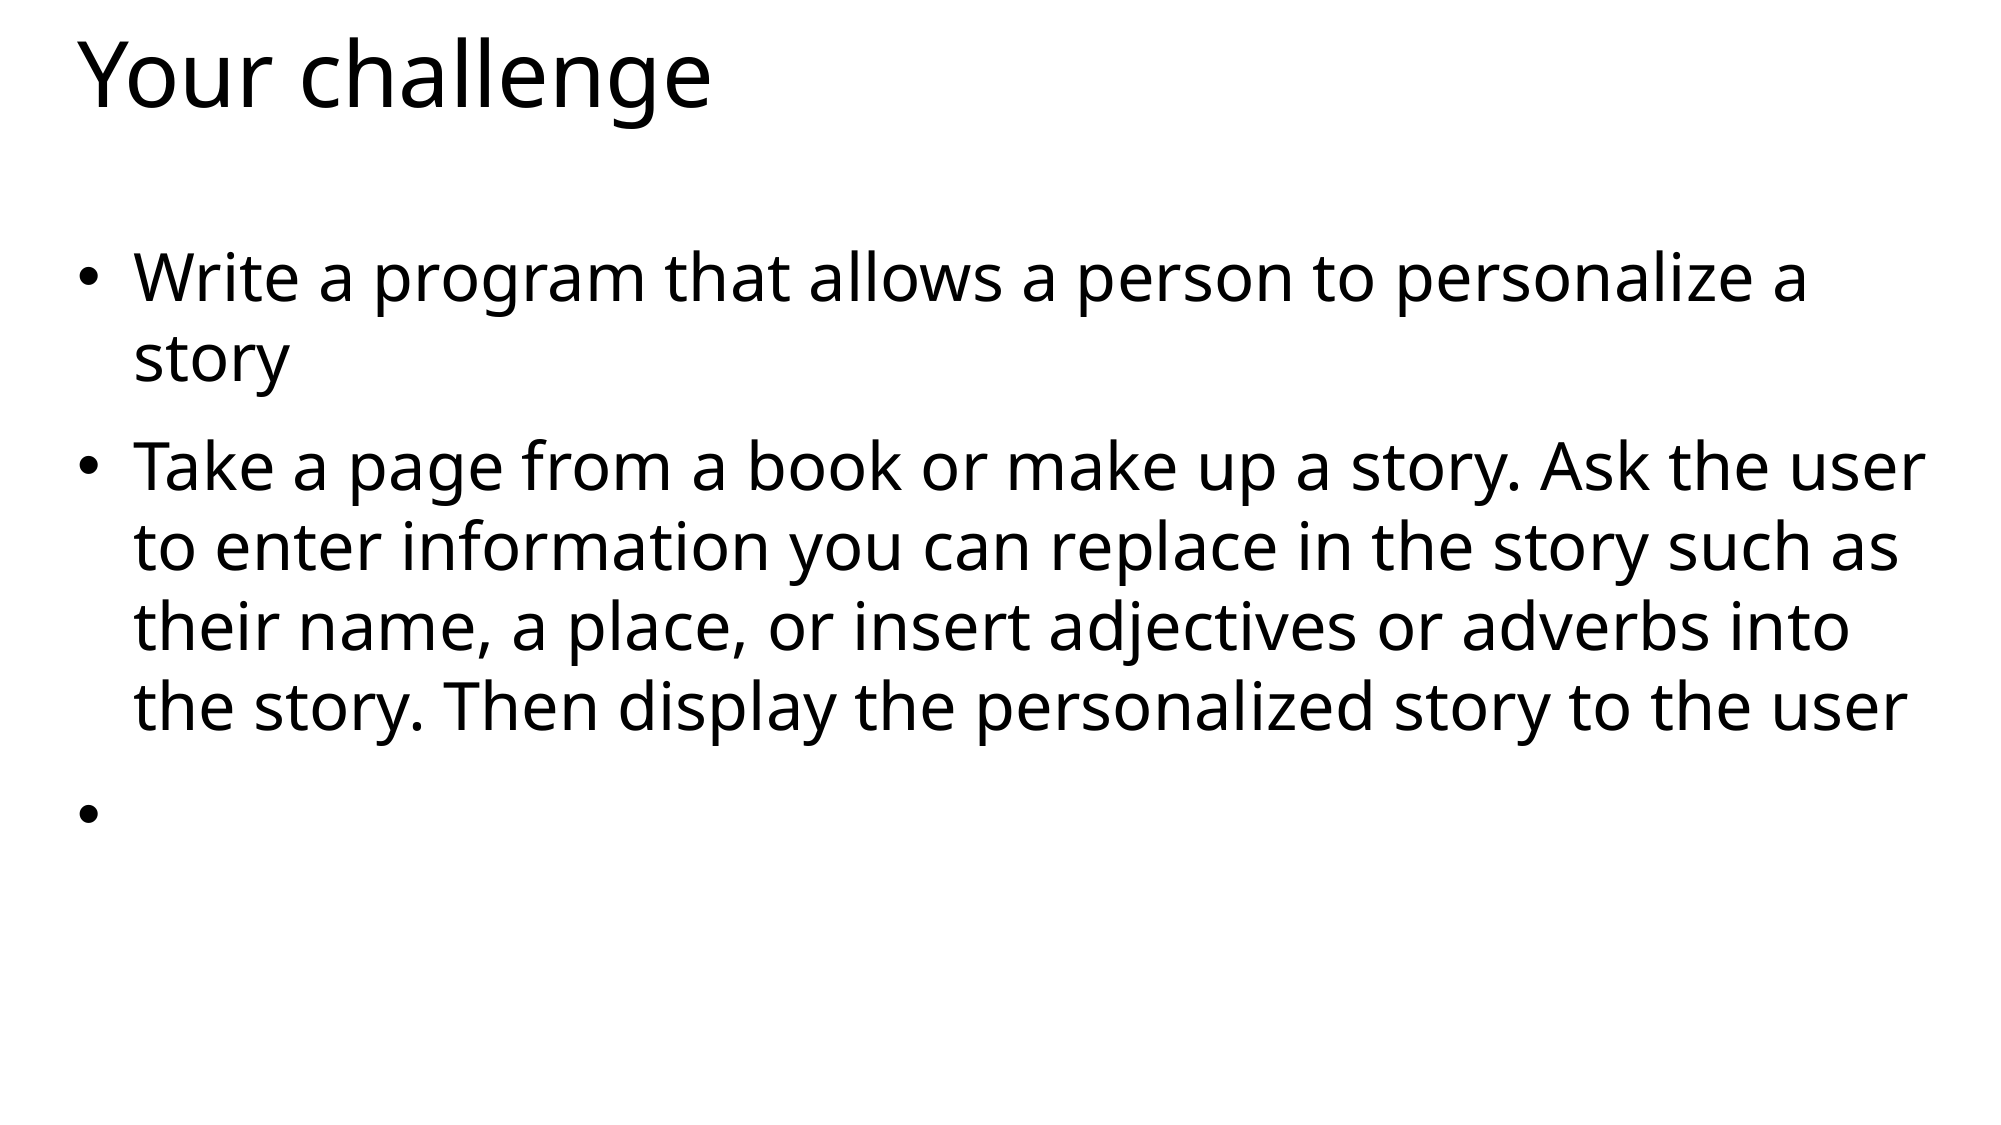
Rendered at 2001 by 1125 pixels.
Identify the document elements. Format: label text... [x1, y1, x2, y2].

text_box Your challenge [62, 29, 1953, 205]
text_box Write a program that allows a person to personalize a story Take a page from a book or make up a story. Ask the user to enter information you can replace in the story such as their name, a place, or insert adjectives or adverbs into the story. Then display the personalized story to the user [62, 227, 1953, 1096]
